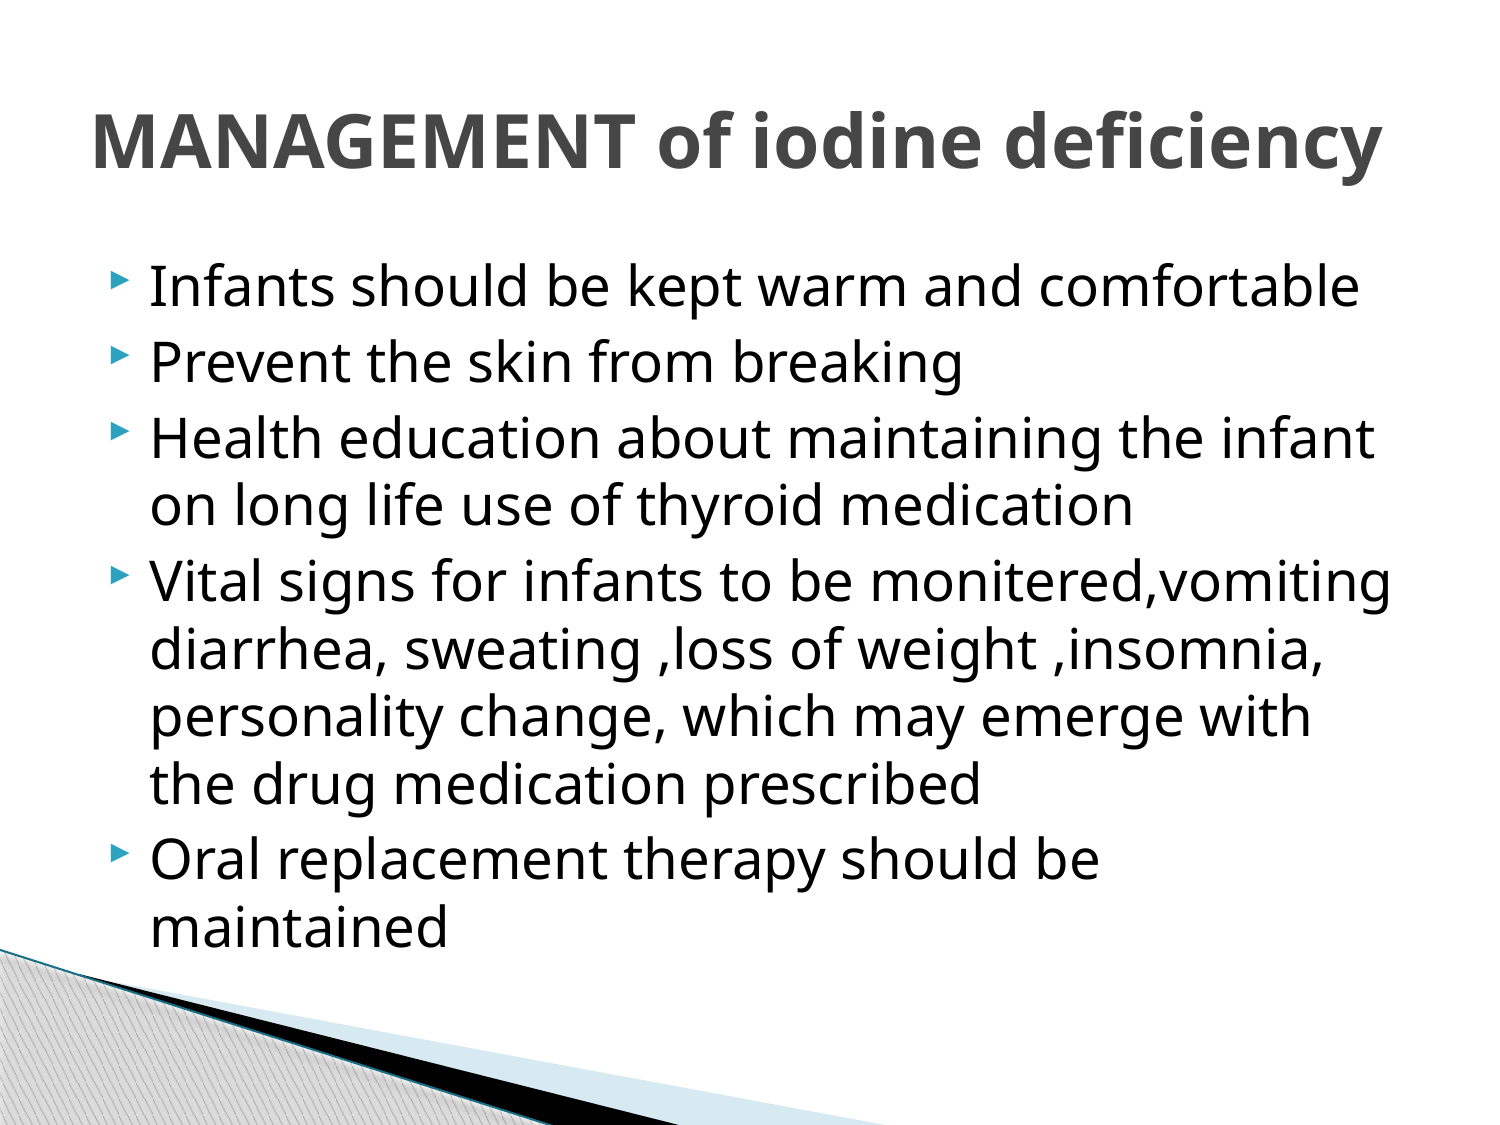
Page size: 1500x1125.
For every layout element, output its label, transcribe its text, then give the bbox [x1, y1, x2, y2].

list Infants should be kept warm and comfortable Prevent the skin from breaking Health education about maintaining the infant on long life use of thyroid medication Vital signs for infants to be monitered,vomiting diarrhea, sweating ,loss of weight ,insomnia, personality change, which may emerge with the drug medication prescribed Oral replacement therapy should be maintained [75, 243, 1425, 986]
title MANAGEMENT of iodine deficiency [75, 45, 1425, 233]
